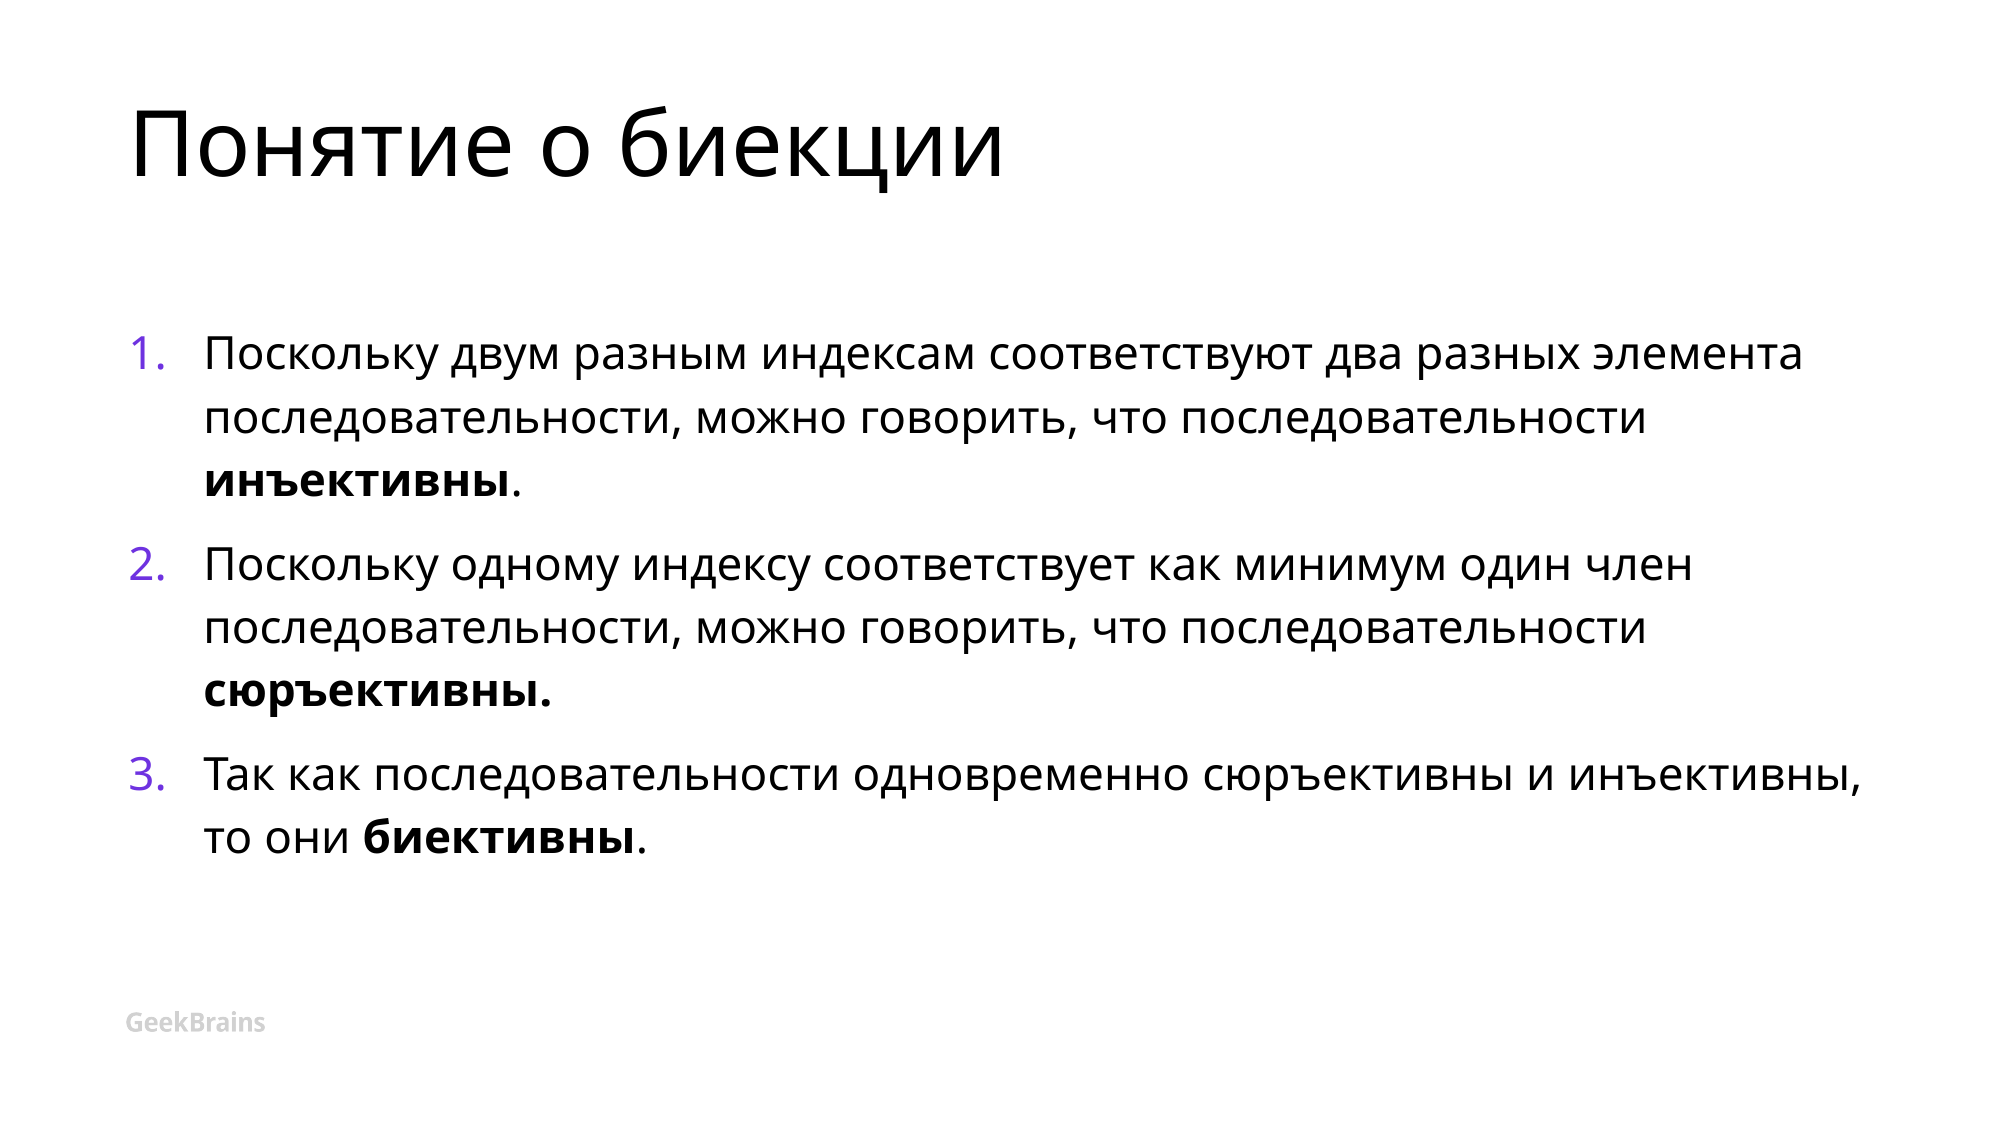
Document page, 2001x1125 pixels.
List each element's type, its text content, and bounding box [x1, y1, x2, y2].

picture [126, 1011, 265, 1032]
text_box Поскольку двум разным индексам соответствуют два разных элемента последовательности, можно говорить, что последовательности инъективны. Поскольку одному индексу соответствует как минимум один член последовательности, можно говорить, что последовательности сюръективны. Так как последовательности одновременно сюръективны и инъективны, то они биективны. [113, 308, 1887, 970]
text_box Понятие о биекции [113, 75, 1887, 205]
